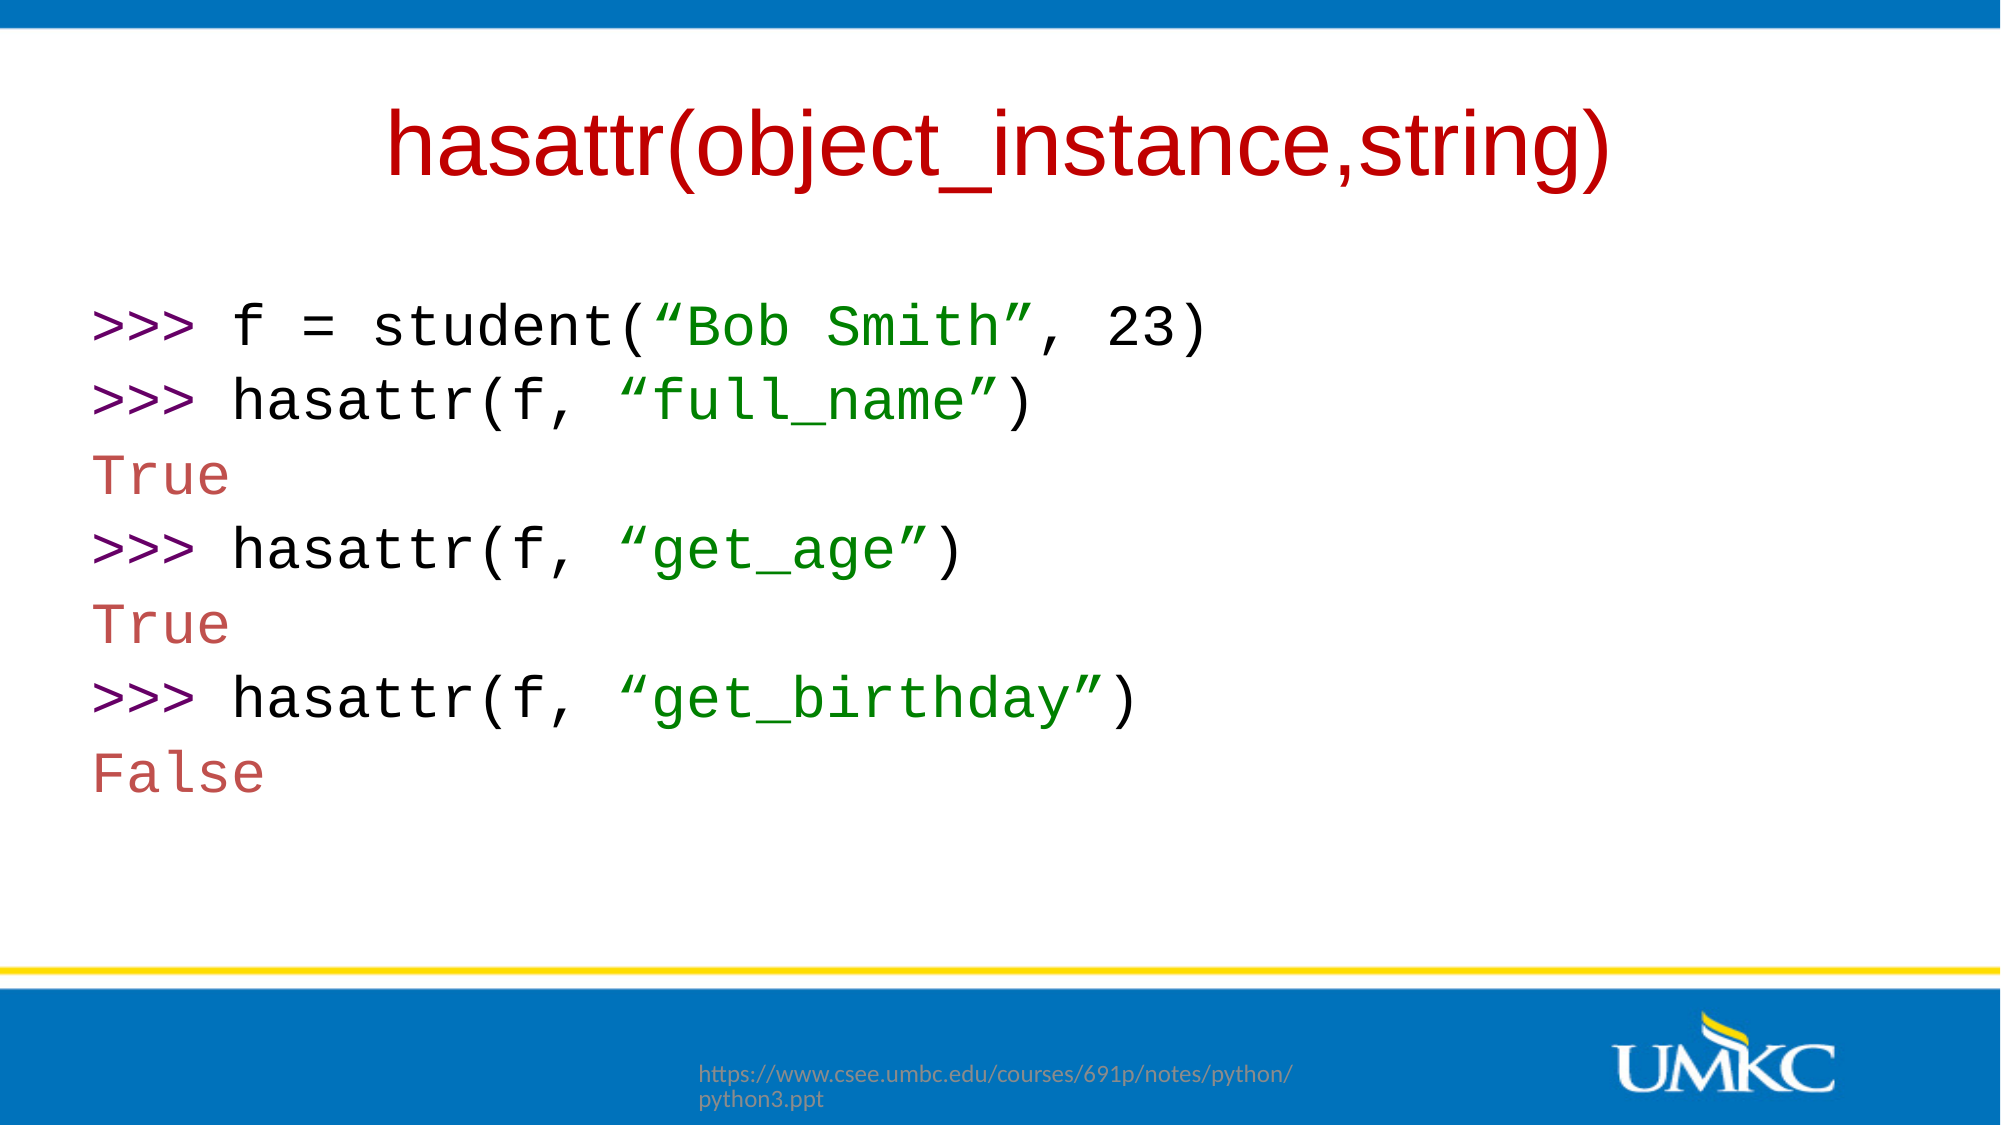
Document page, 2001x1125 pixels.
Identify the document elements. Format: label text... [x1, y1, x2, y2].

footer https://www.csee.umbc.edu/courses/691p/notes/python/python3.ppt [683, 1042, 1317, 1103]
title hasattr(object_instance,string) [99, 45, 1900, 233]
list >>> f = student(“Bob Smith”, 23) >>> hasattr(f, “full_name”) True >>> hasattr(f, “get_age”) True >>> hasattr(f, “get_birthday”) False [76, 287, 1638, 825]
picture [0, 0, 2001, 1125]
